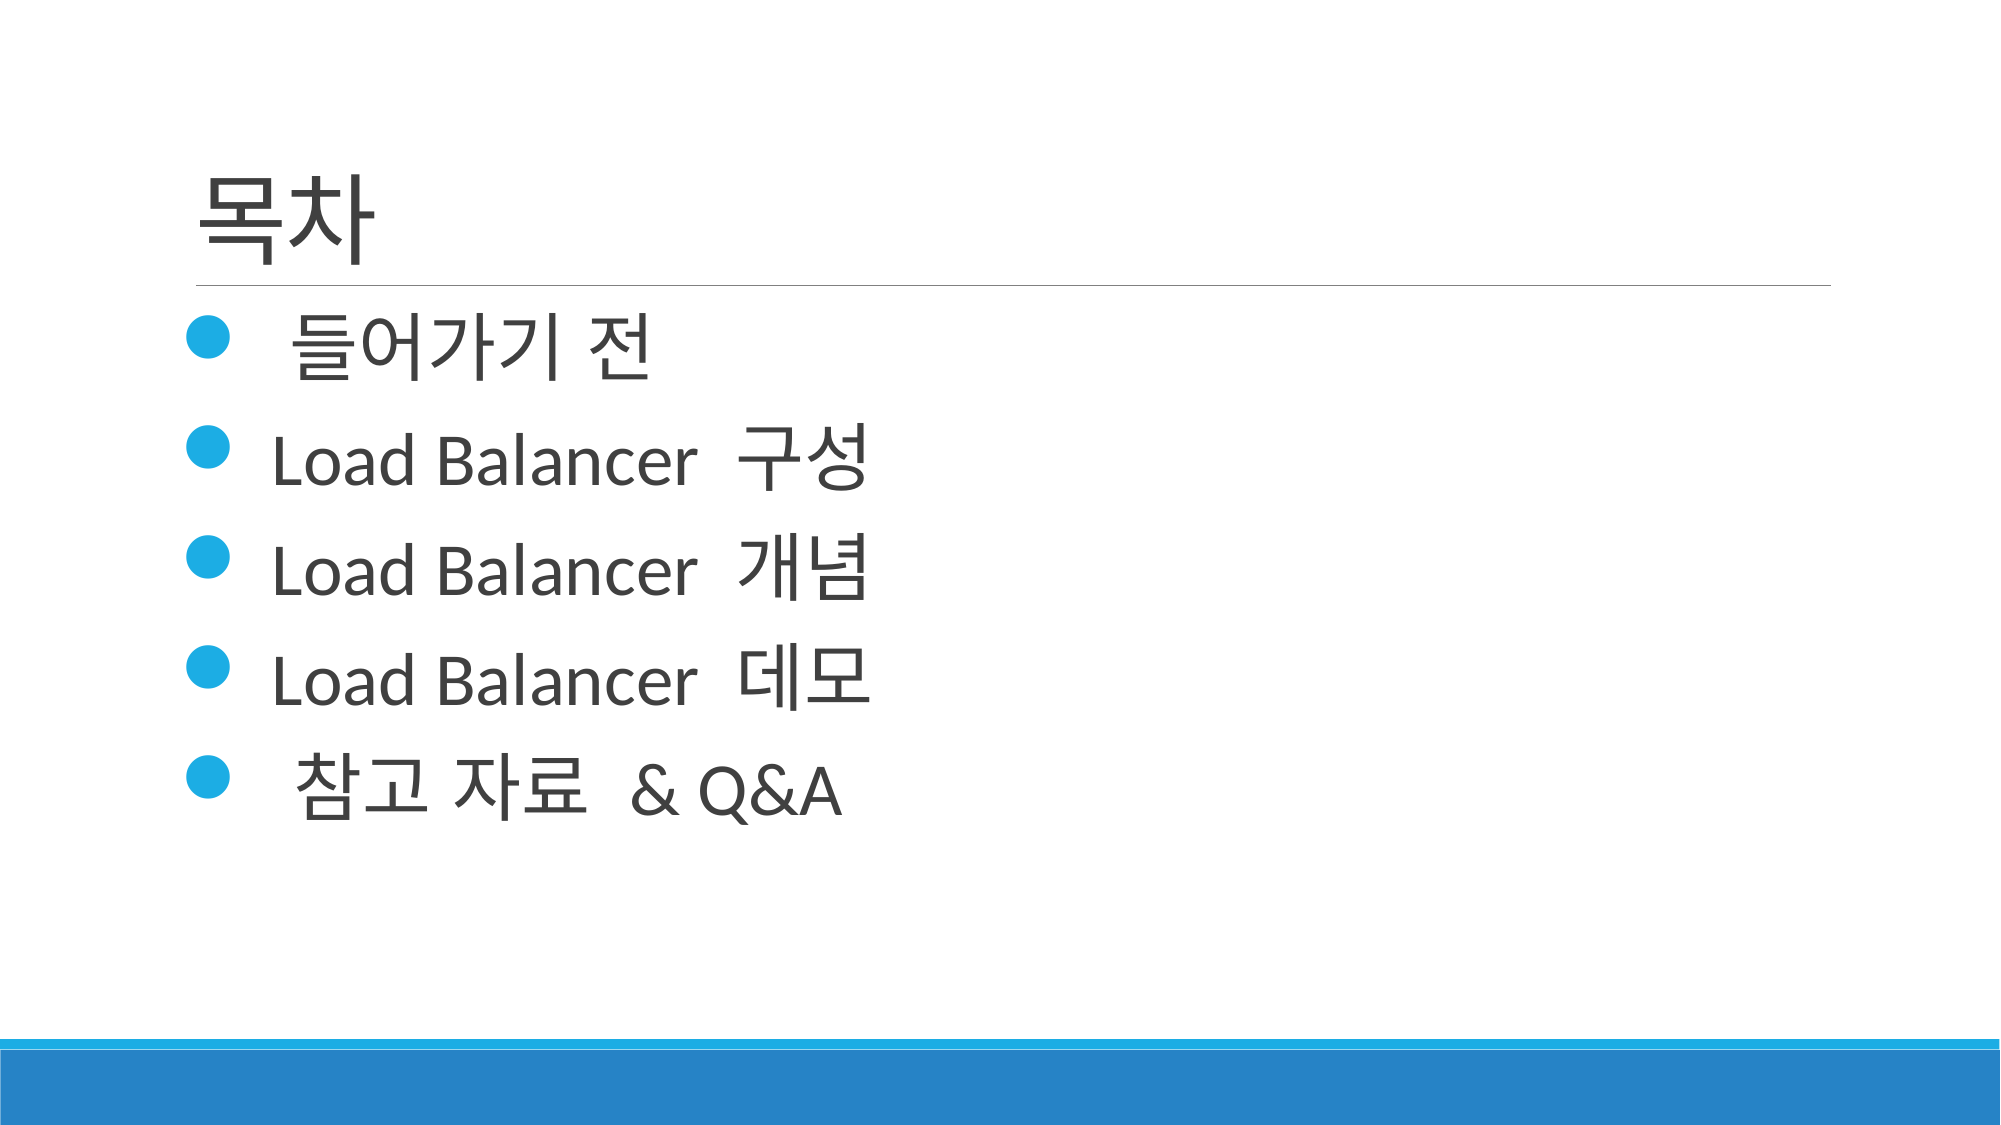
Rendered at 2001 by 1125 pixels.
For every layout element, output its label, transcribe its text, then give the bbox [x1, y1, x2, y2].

title 목차 [180, 47, 1830, 285]
list 들어가기 전 Load Balancer 구성 Load Balancer 개념 Load Balancer 데모 참고 자료 & Q&A [180, 302, 1830, 963]
